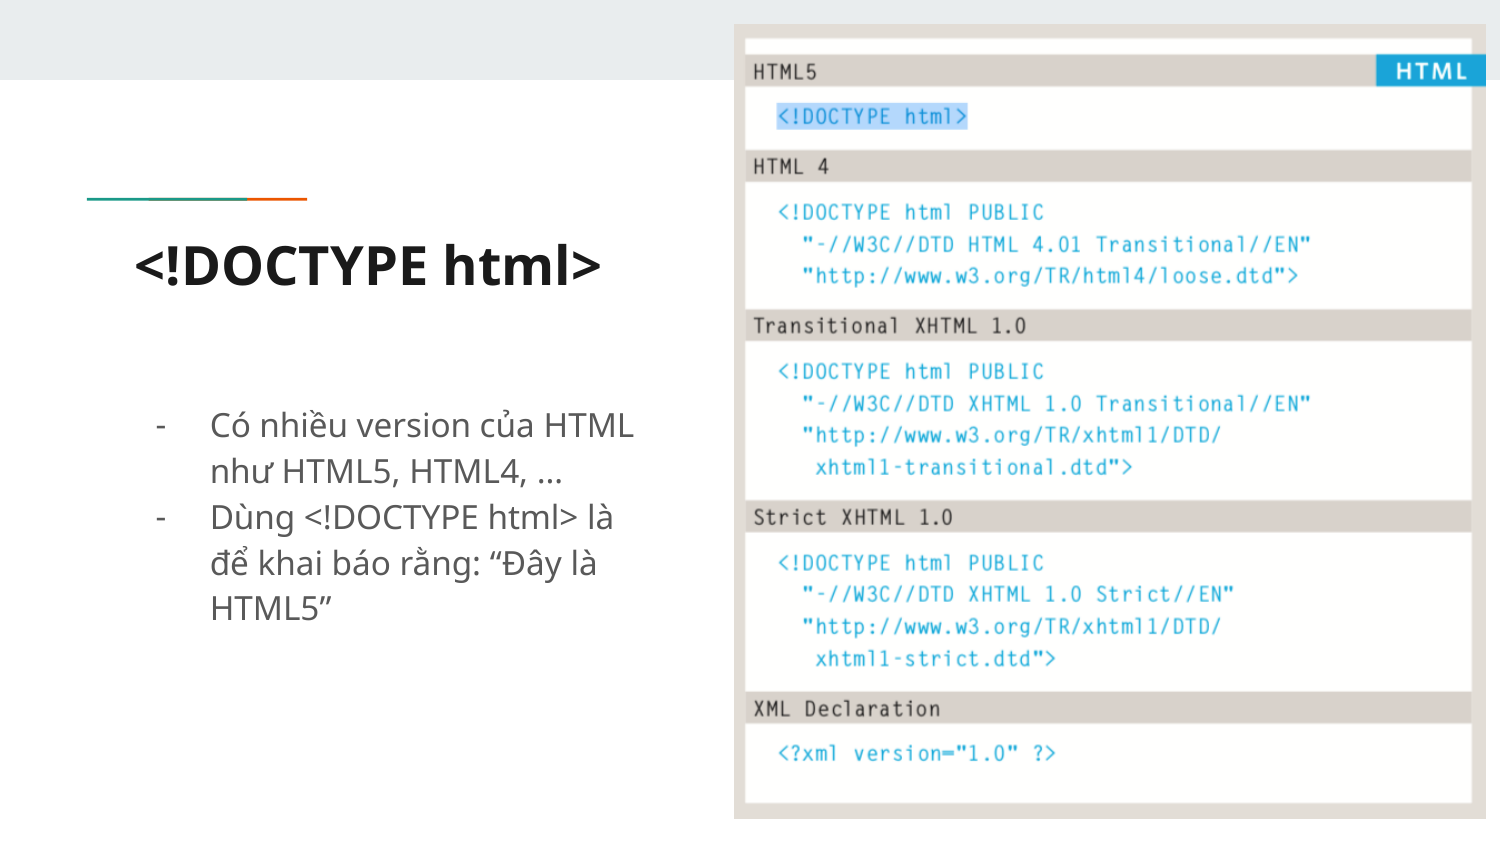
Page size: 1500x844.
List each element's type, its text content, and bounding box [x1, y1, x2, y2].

picture [734, 24, 1487, 819]
title <!DOCTYPE html> [119, 216, 662, 383]
list Có nhiều version của HTML như HTML5, HTML4, … Dùng <!DOCTYPE html> là để khai báo rằng: “Đây là HTML5” [119, 383, 662, 646]
